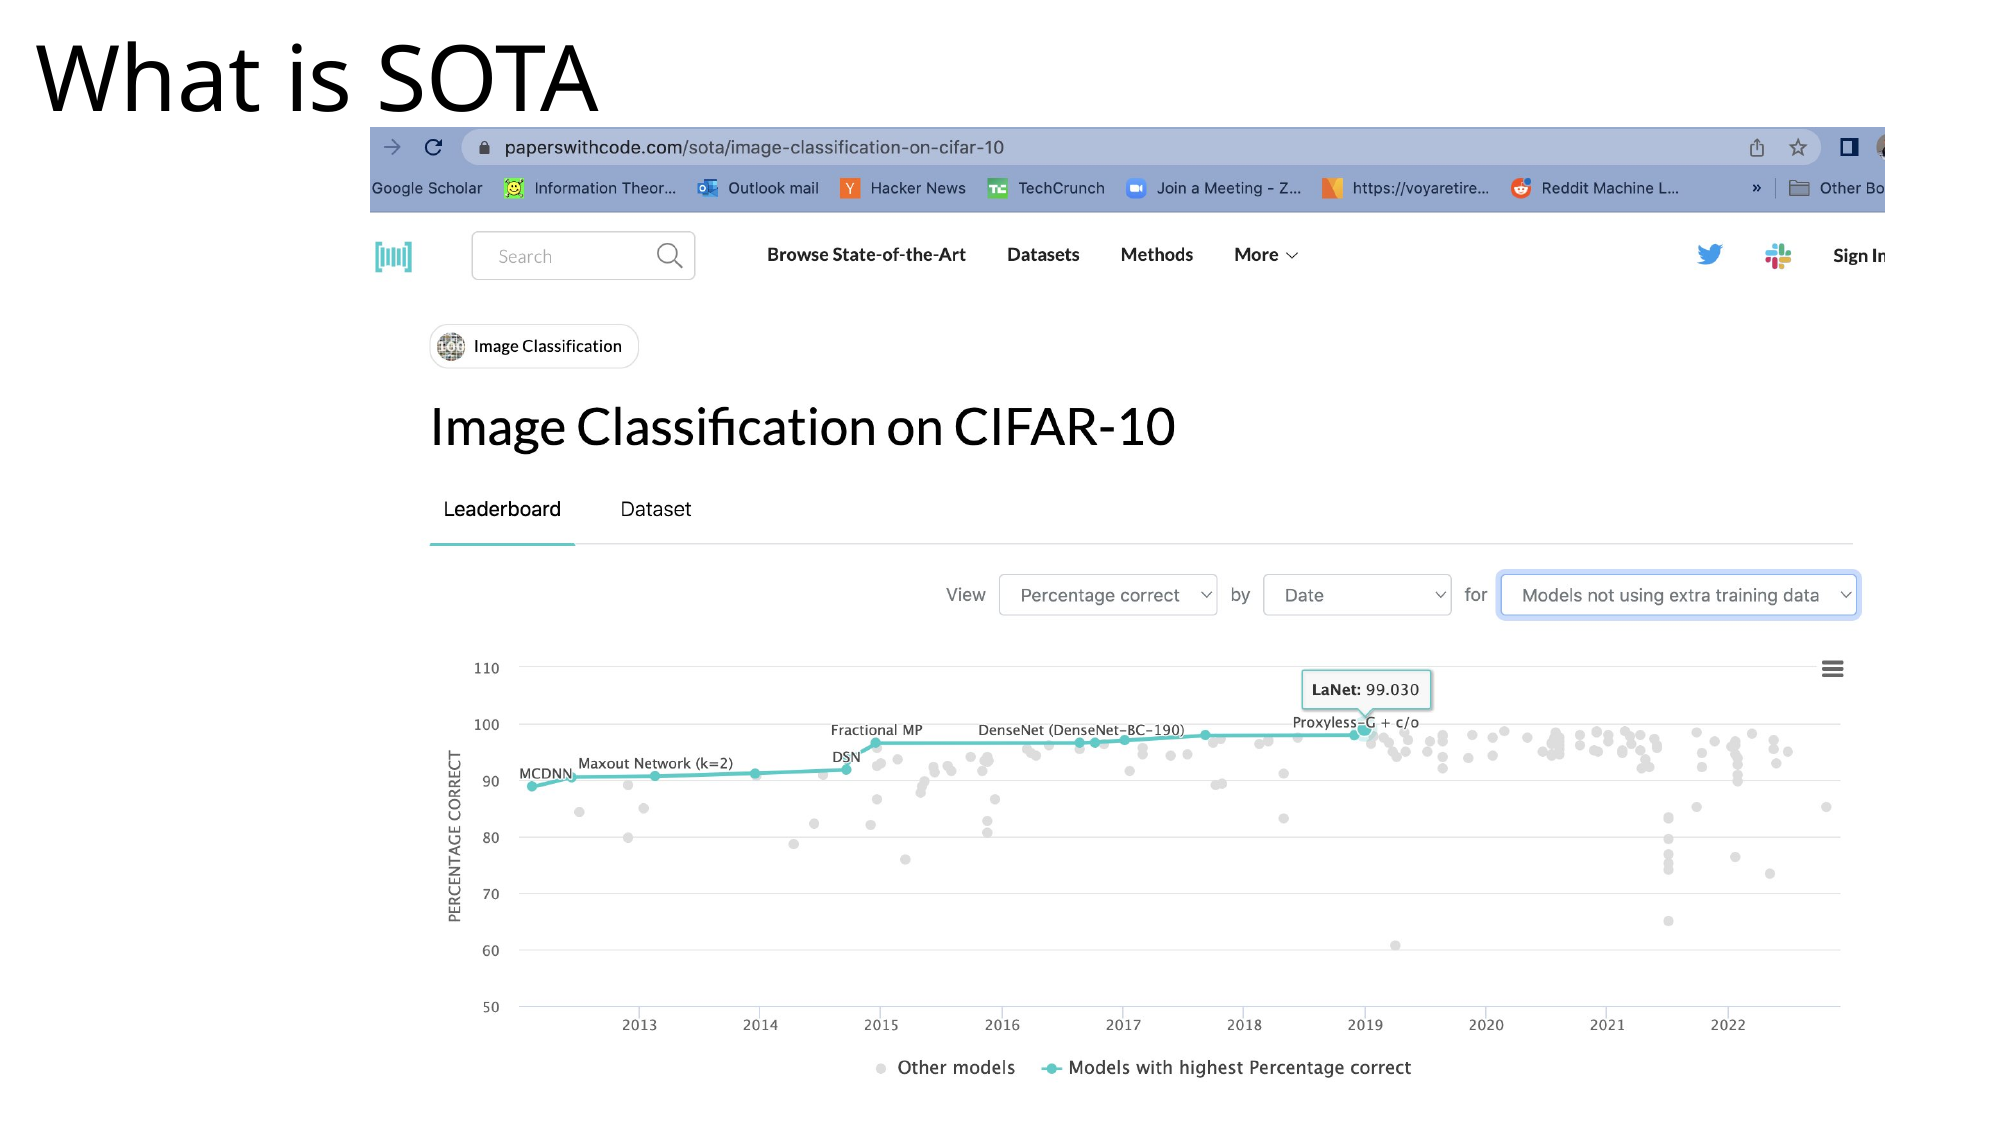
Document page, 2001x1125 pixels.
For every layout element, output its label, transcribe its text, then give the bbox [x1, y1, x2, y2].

title What is SOTA [20, 0, 1746, 191]
picture [370, 127, 1886, 1096]
